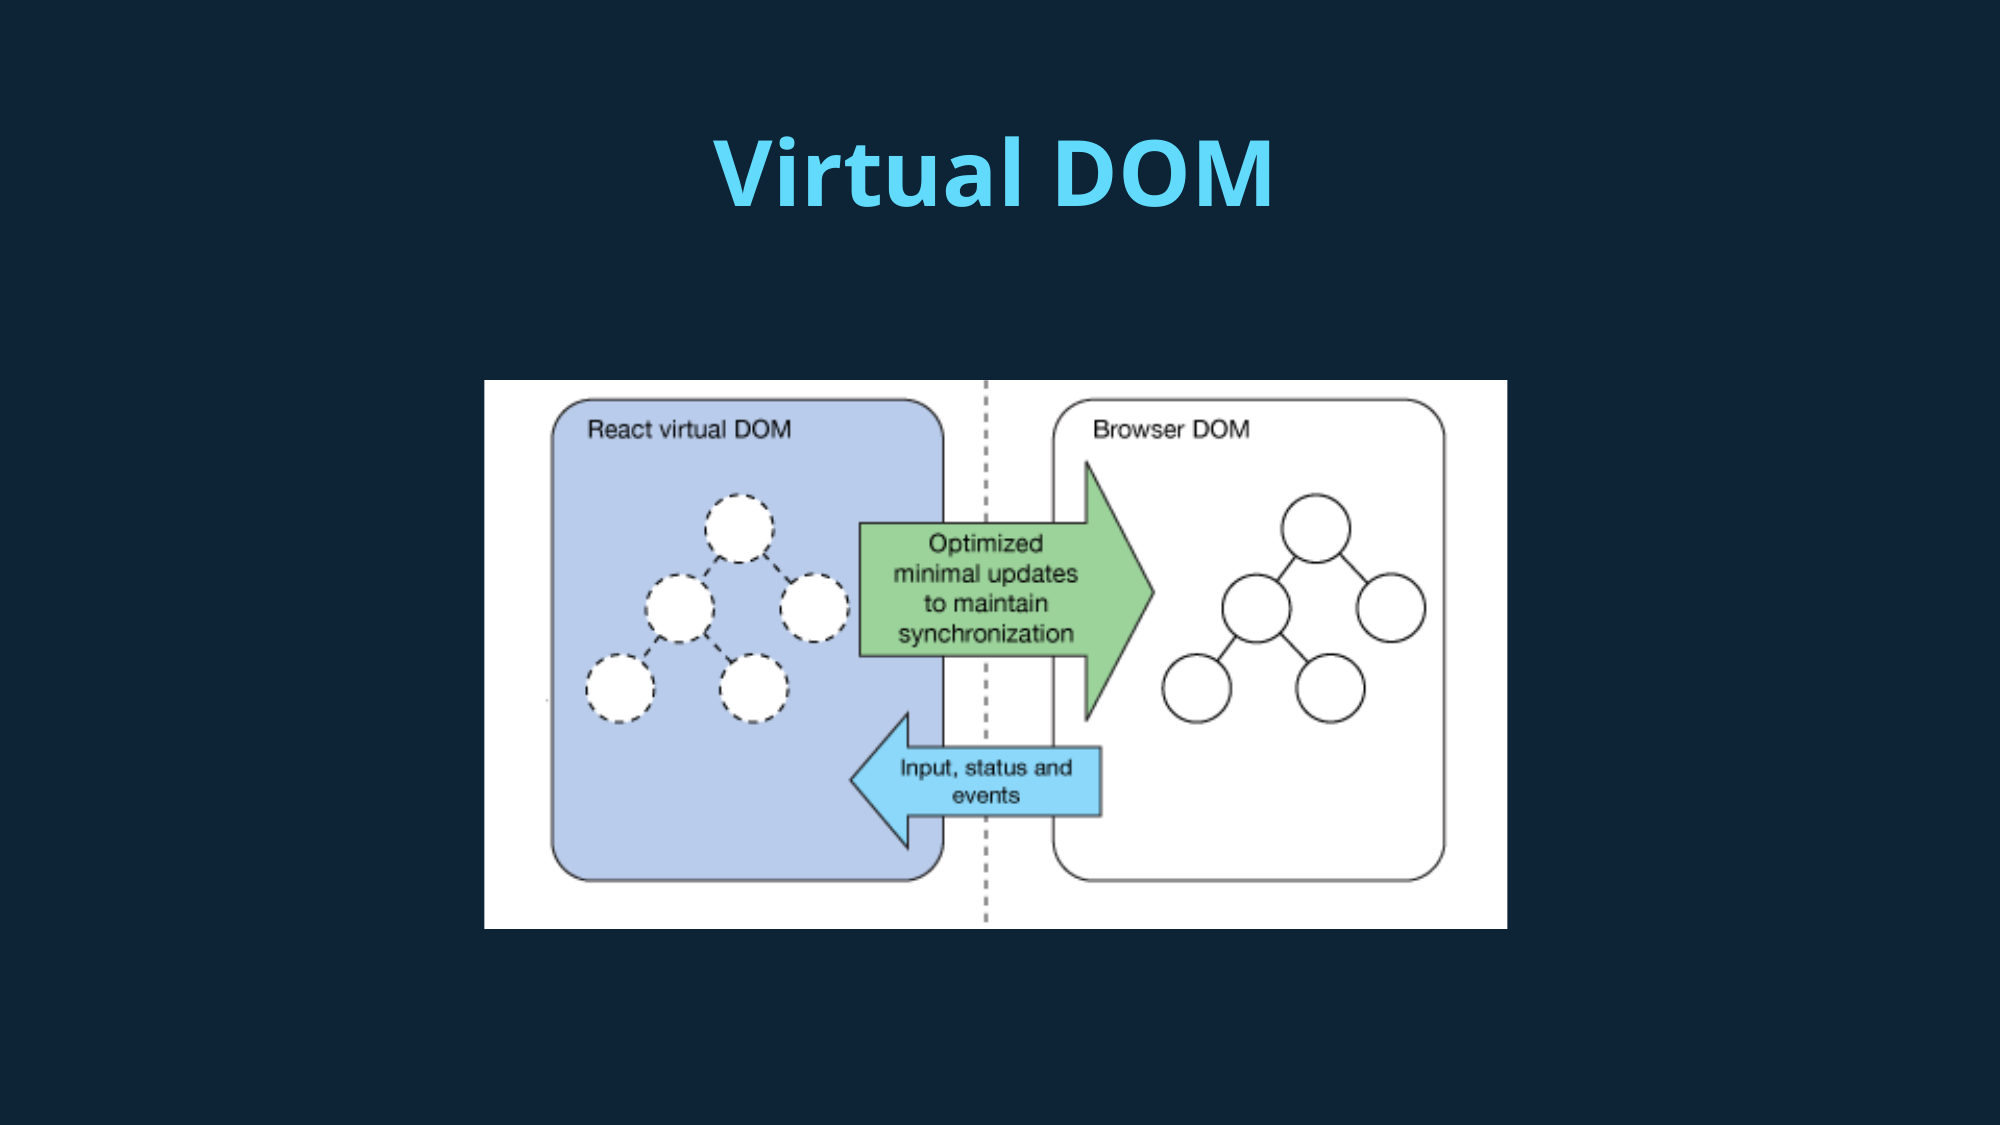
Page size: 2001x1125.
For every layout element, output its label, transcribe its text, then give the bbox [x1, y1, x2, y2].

title Virtual DOM [171, 45, 1821, 308]
picture [484, 380, 1508, 929]
